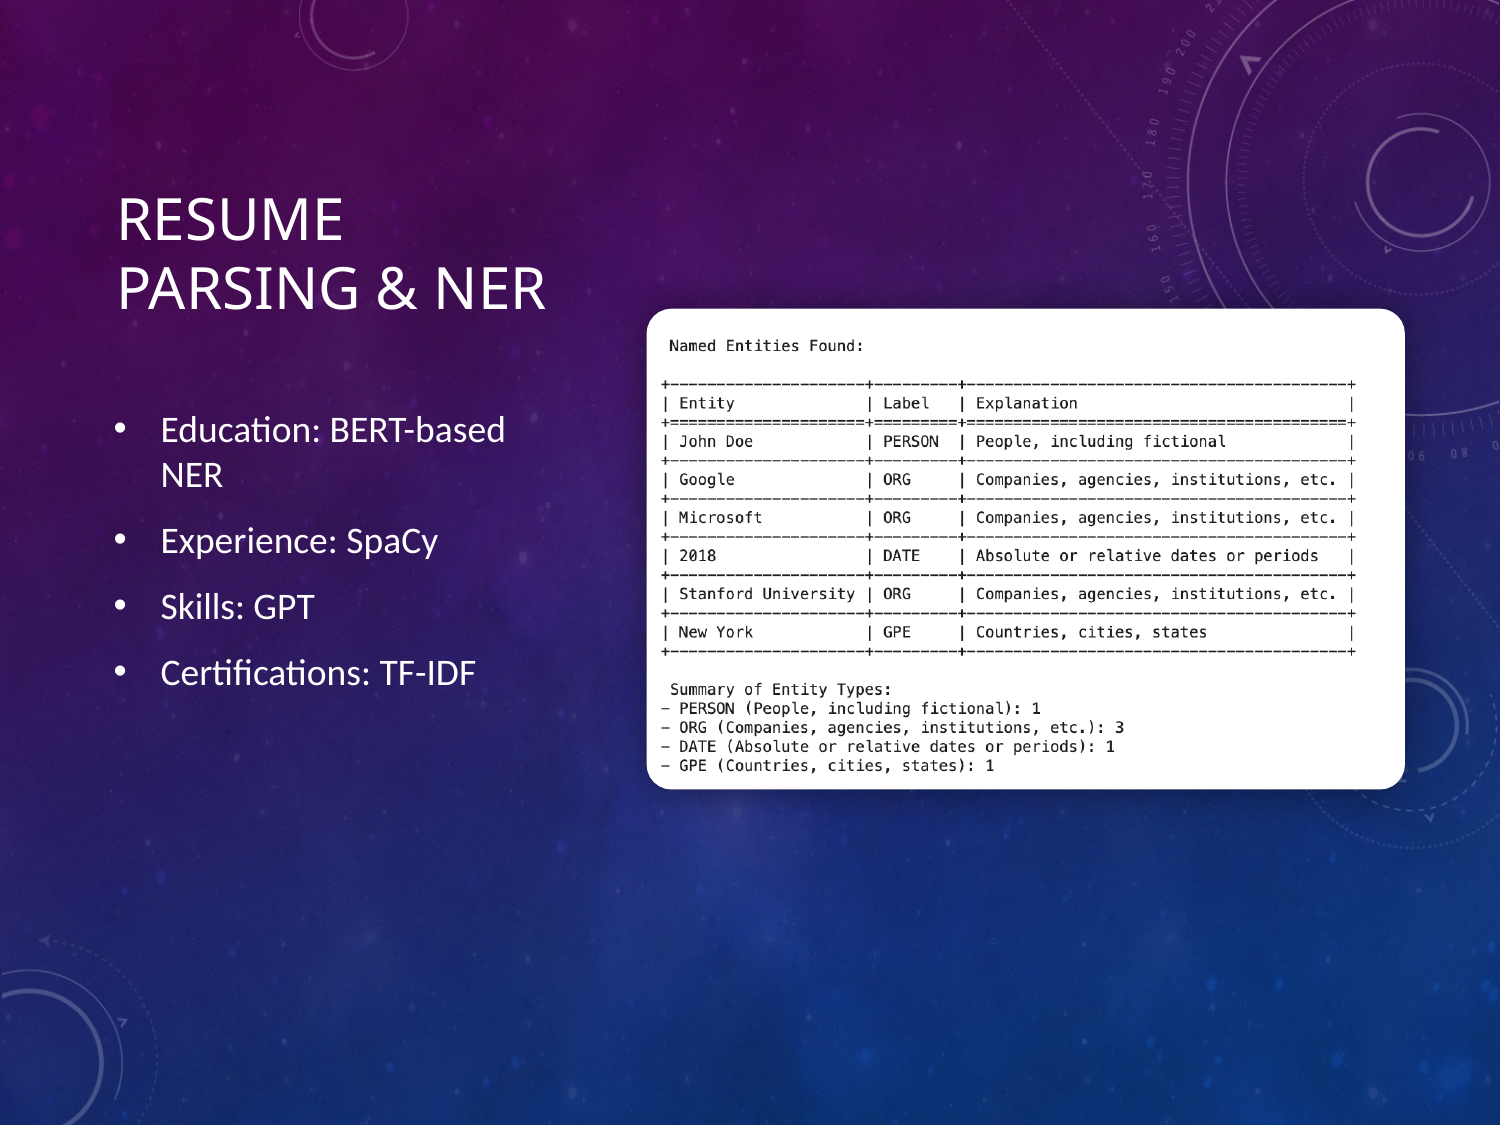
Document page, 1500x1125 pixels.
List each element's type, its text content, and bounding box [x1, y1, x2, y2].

title Resume Parsing & NER [101, 132, 592, 250]
list Education: BERT-based NER Experience: SpaCy Skills: GPT Certifications: TF-IDF [98, 250, 592, 848]
picture [0, 0, 1500, 1125]
